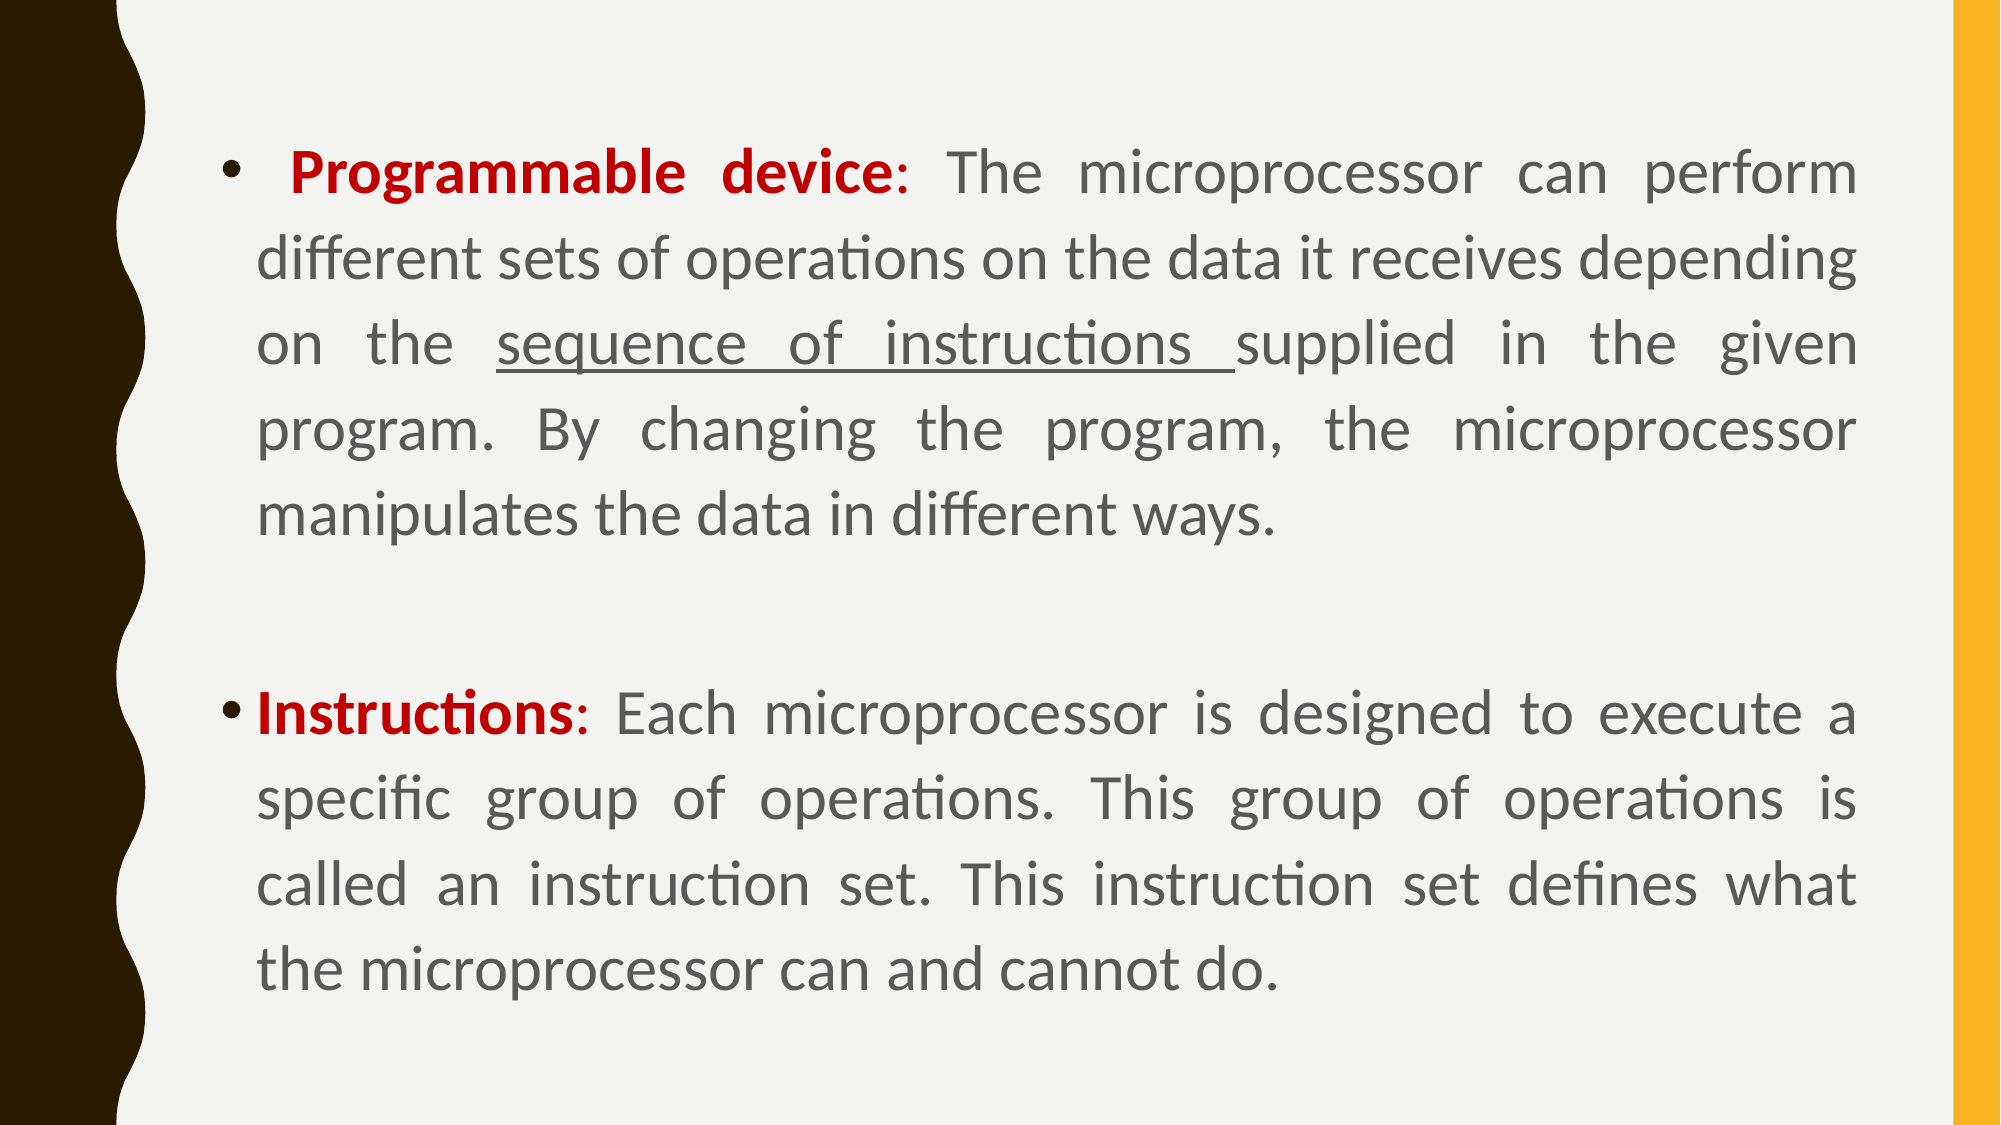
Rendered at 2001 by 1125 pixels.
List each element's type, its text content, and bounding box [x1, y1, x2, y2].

list Programmable device: The microprocessor can perform different sets of operations on the data it receives depending on the sequence of instructions supplied in the given program. By changing the program, the microprocessor manipulates the data in different ways. Instructions: Each microprocessor is designed to execute a specific group of operations. This group of operations is called an instruction set. This instruction set defines what the microprocessor can and cannot do. [205, 114, 1875, 1018]
